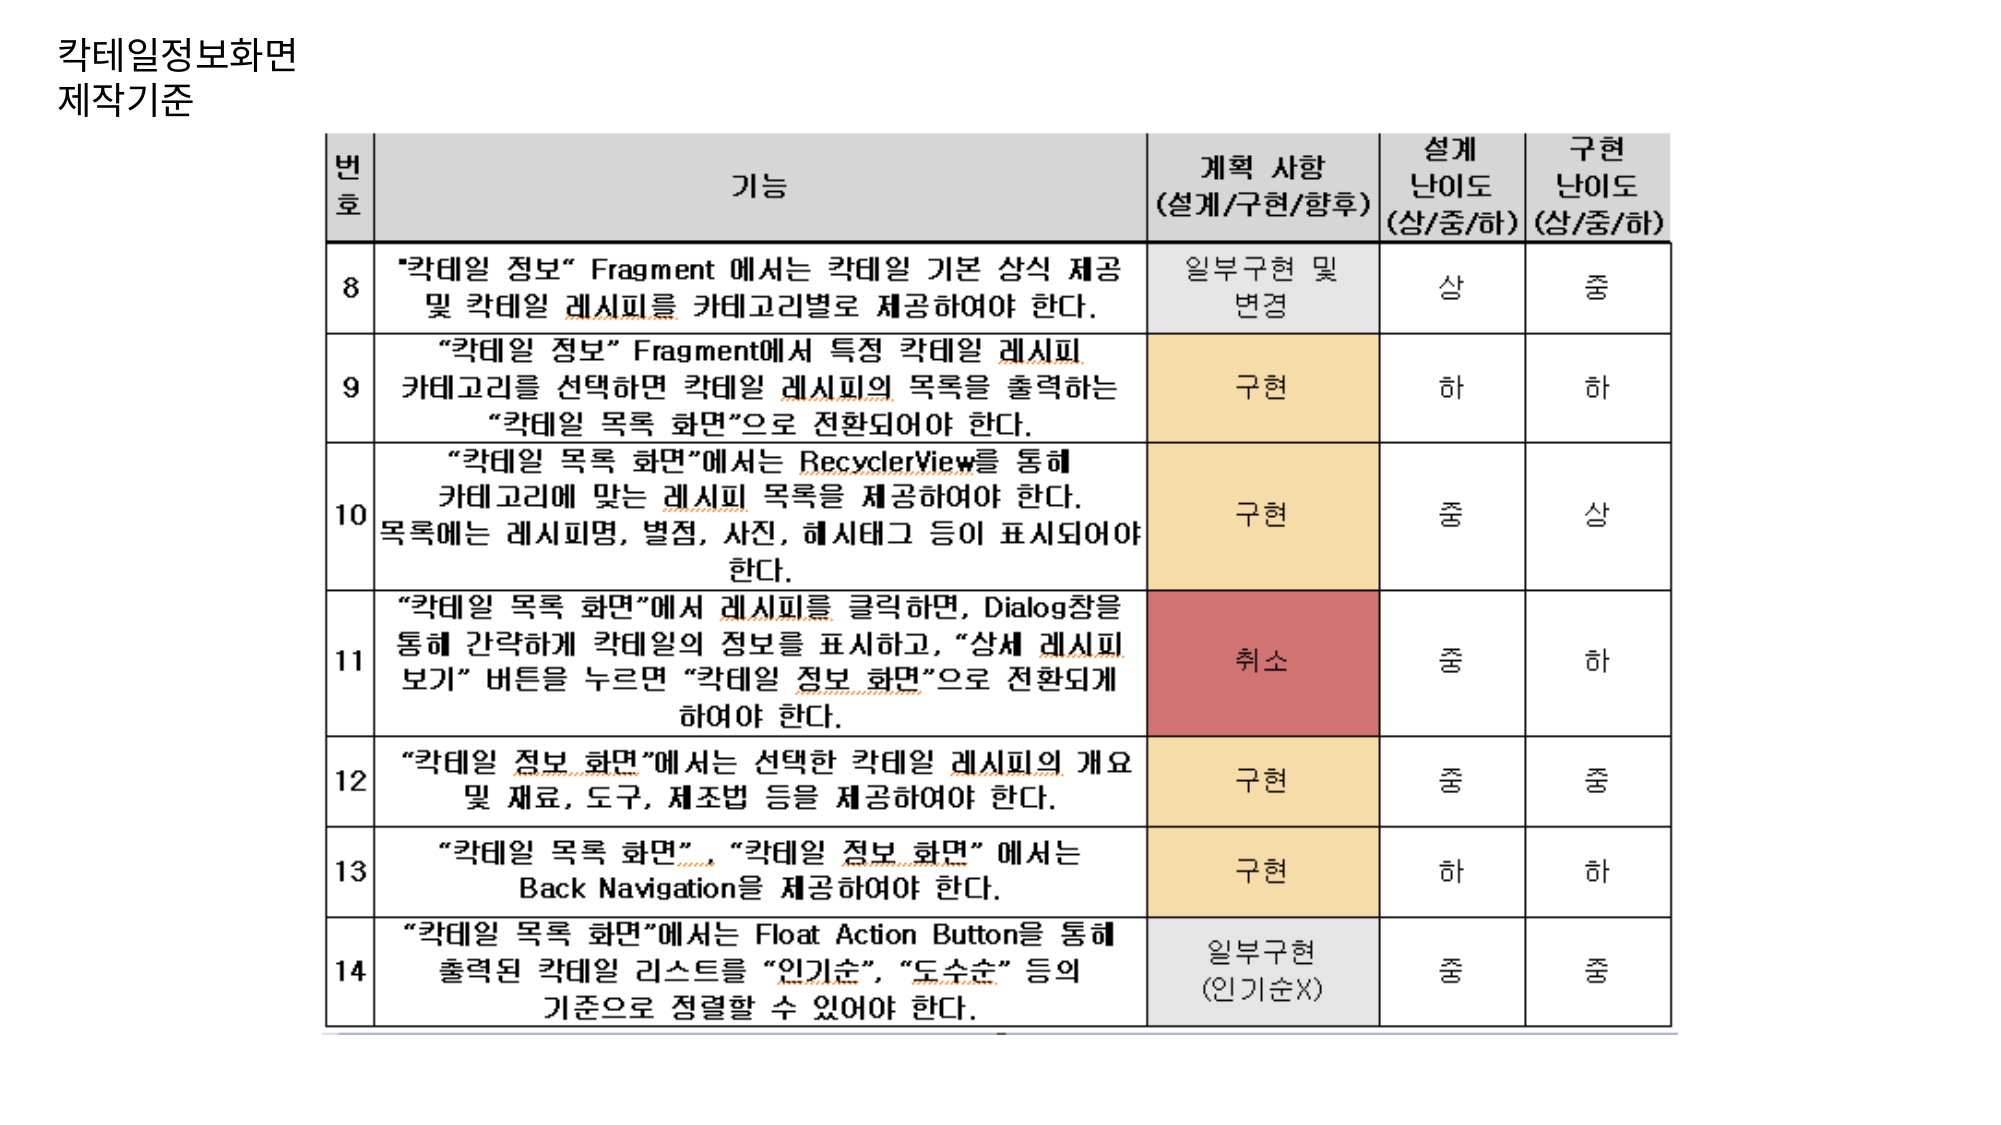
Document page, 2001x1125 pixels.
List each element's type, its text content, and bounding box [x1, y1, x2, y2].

picture [322, 130, 1678, 1035]
text_box 칵테일정보화면 제작기준 [42, 24, 314, 130]
